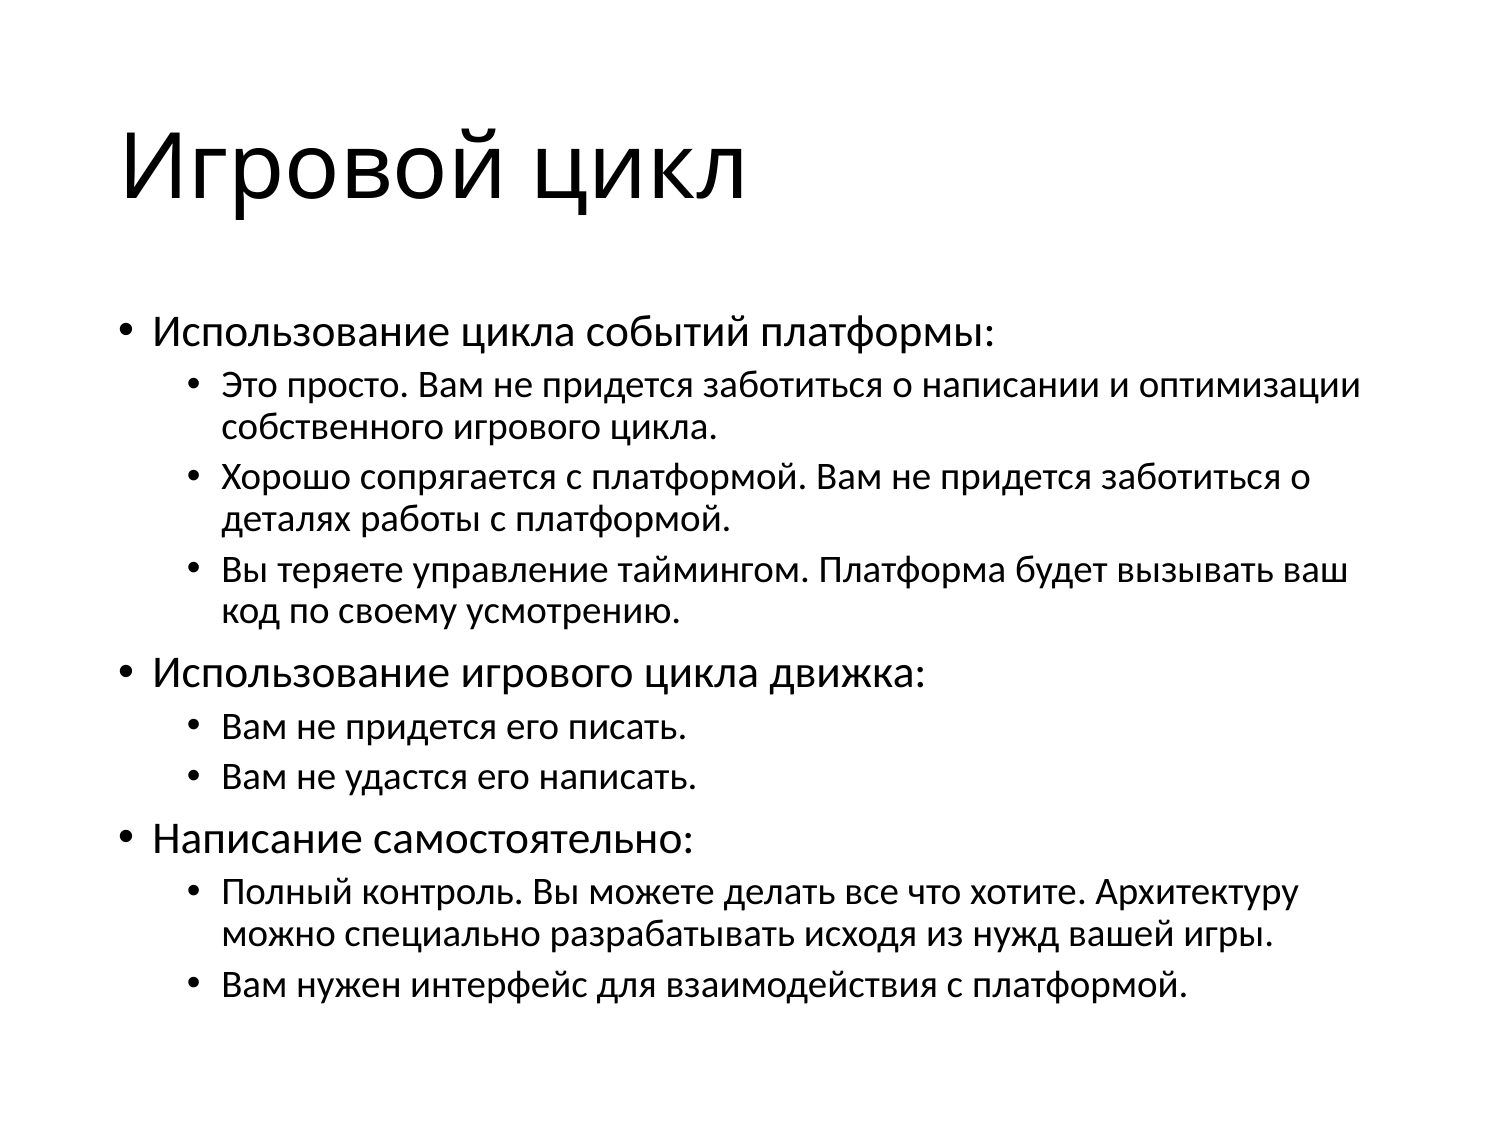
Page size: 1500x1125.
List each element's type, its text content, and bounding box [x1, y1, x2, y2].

list Использование цикла событий платформы: Это просто. Вам не придется заботиться о написании и оптимизации собственного игрового цикла. Хорошо сопрягается с платформой. Вам не придется заботиться о деталях работы с платформой. Вы теряете управление таймингом. Платформа будет вызывать ваш код по своему усмотрению. Использование игрового цикла движка: Вам не придется его писать. Вам не удастся его написать. Написание самостоятельно: Полный контроль. Вы можете делать все что хотите. Архитектуру можно специально разрабатывать исходя из нужд вашей игры. Вам нужен интерфейс для взаимодействия с платформой. [103, 299, 1397, 1014]
title Игровой цикл [103, 59, 1397, 278]
